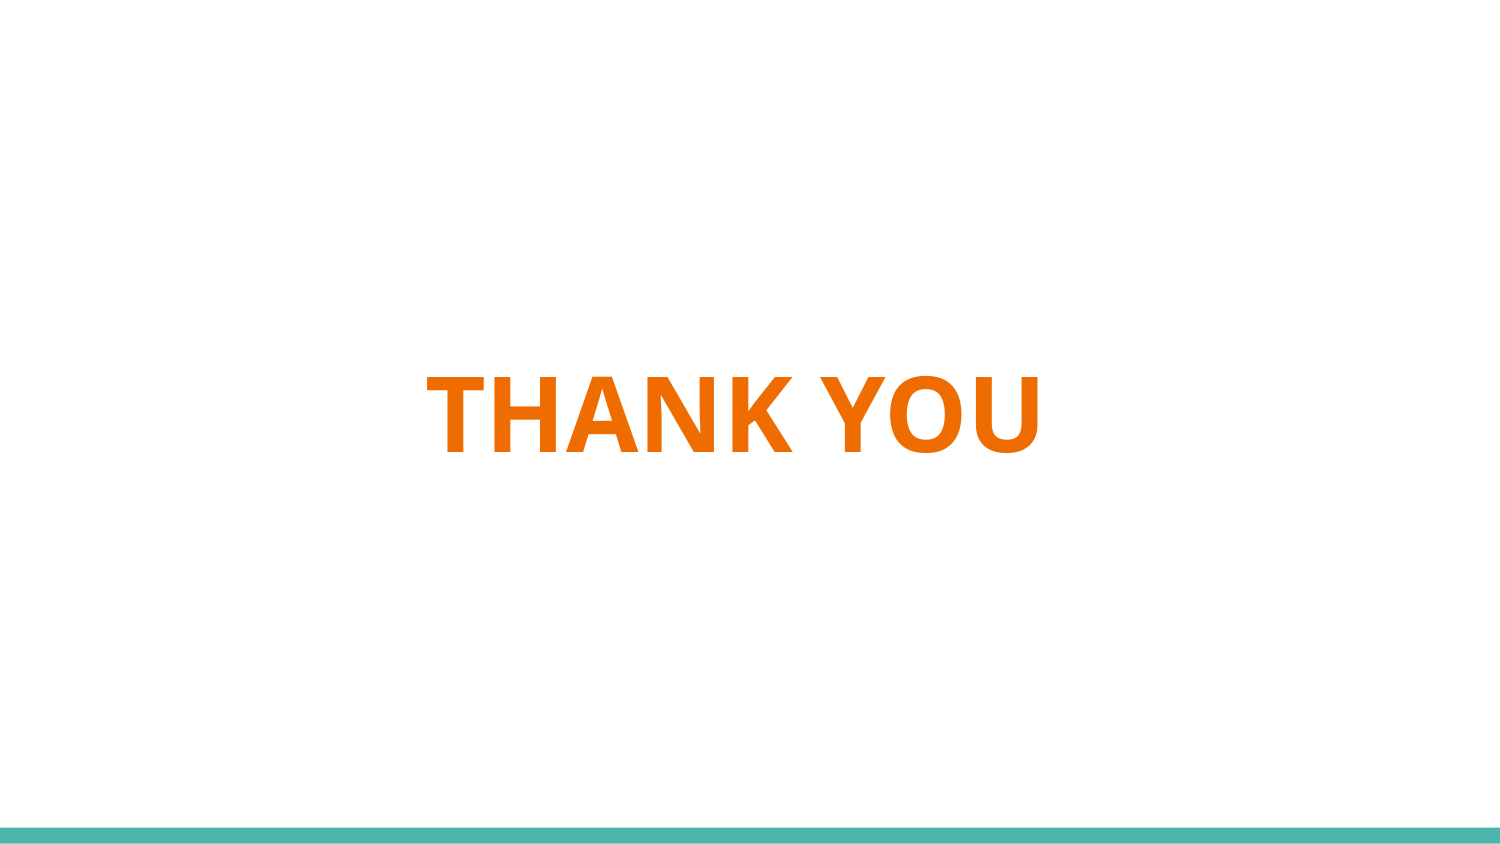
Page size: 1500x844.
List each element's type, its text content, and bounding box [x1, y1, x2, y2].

title THANK YOU [51, 332, 1449, 449]
